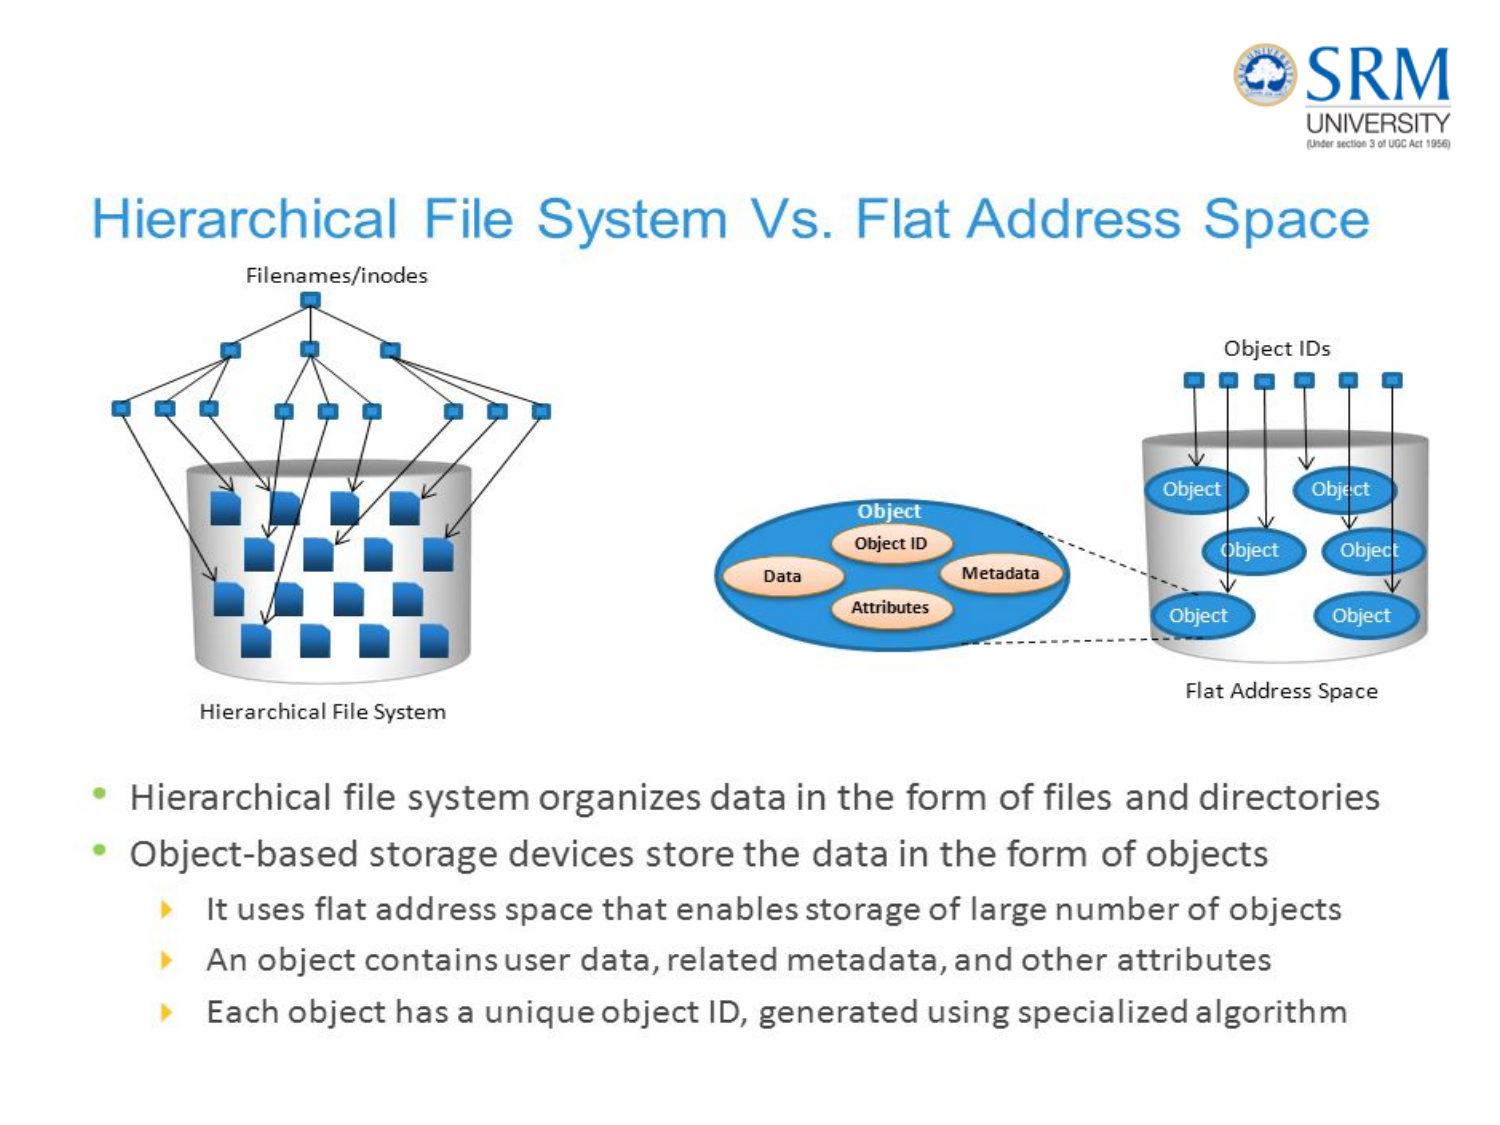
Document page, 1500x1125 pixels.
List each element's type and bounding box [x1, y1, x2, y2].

picture [1224, 37, 1460, 157]
picture [24, 166, 1461, 1068]
